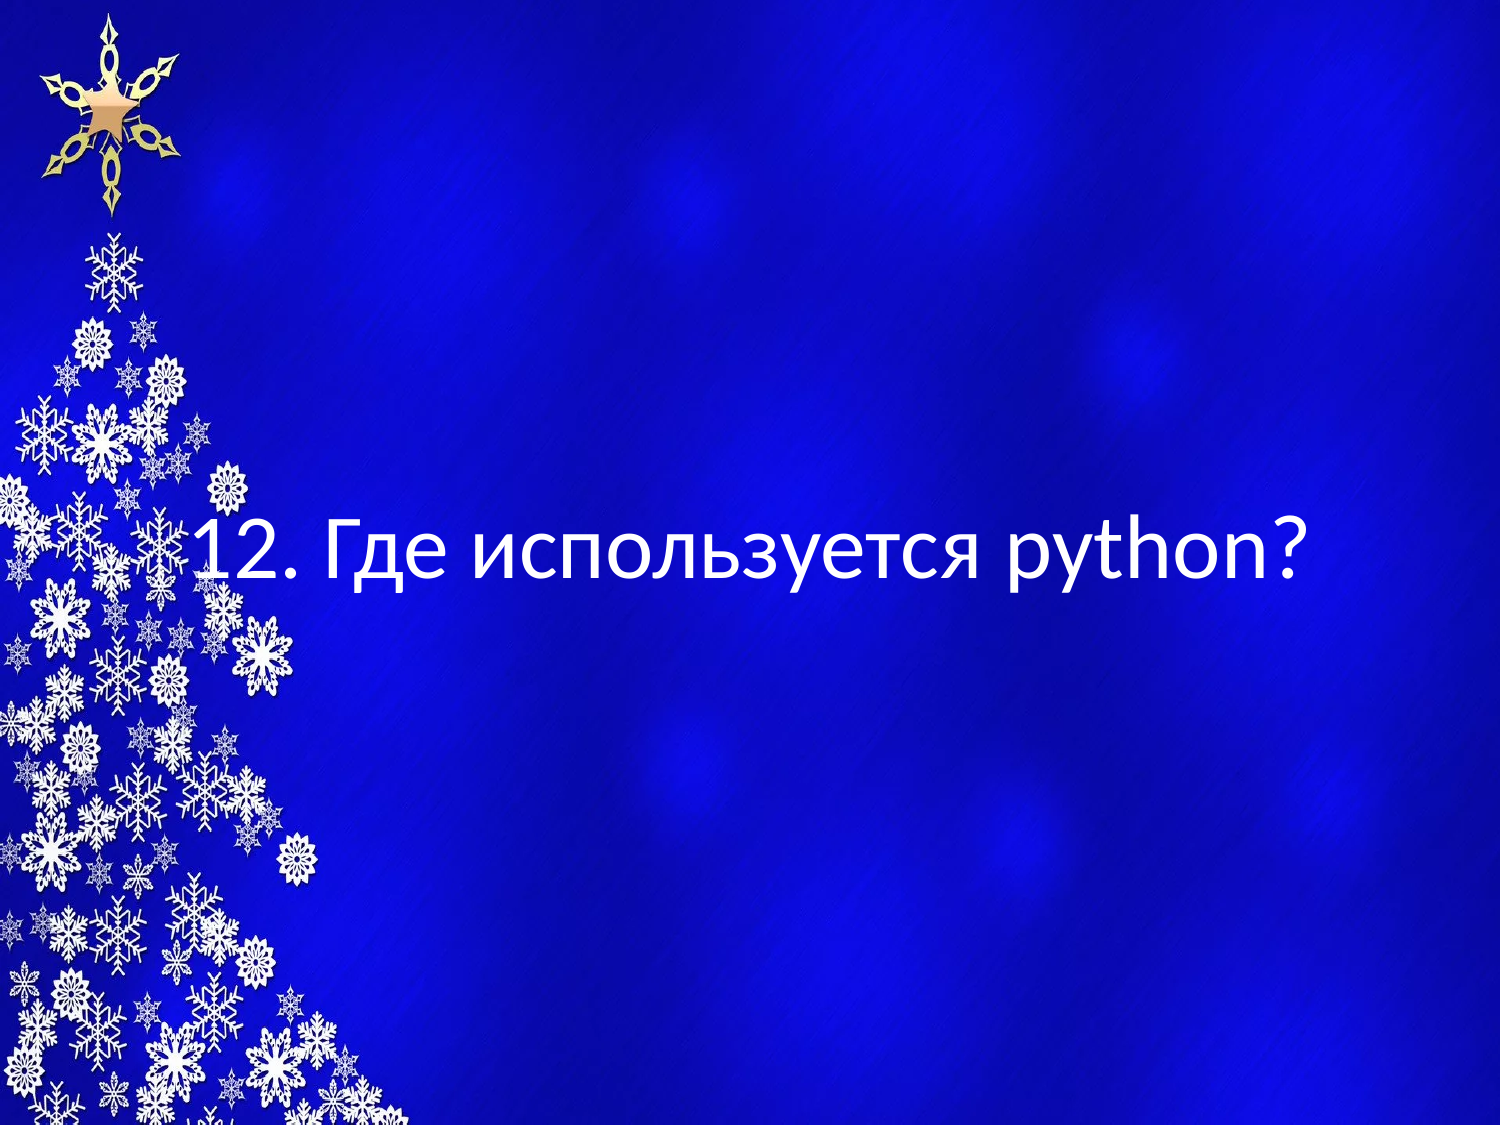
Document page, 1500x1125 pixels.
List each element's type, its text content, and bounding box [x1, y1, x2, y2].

title 12. Где используется python? [112, 420, 1388, 662]
picture [0, 0, 1500, 1125]
